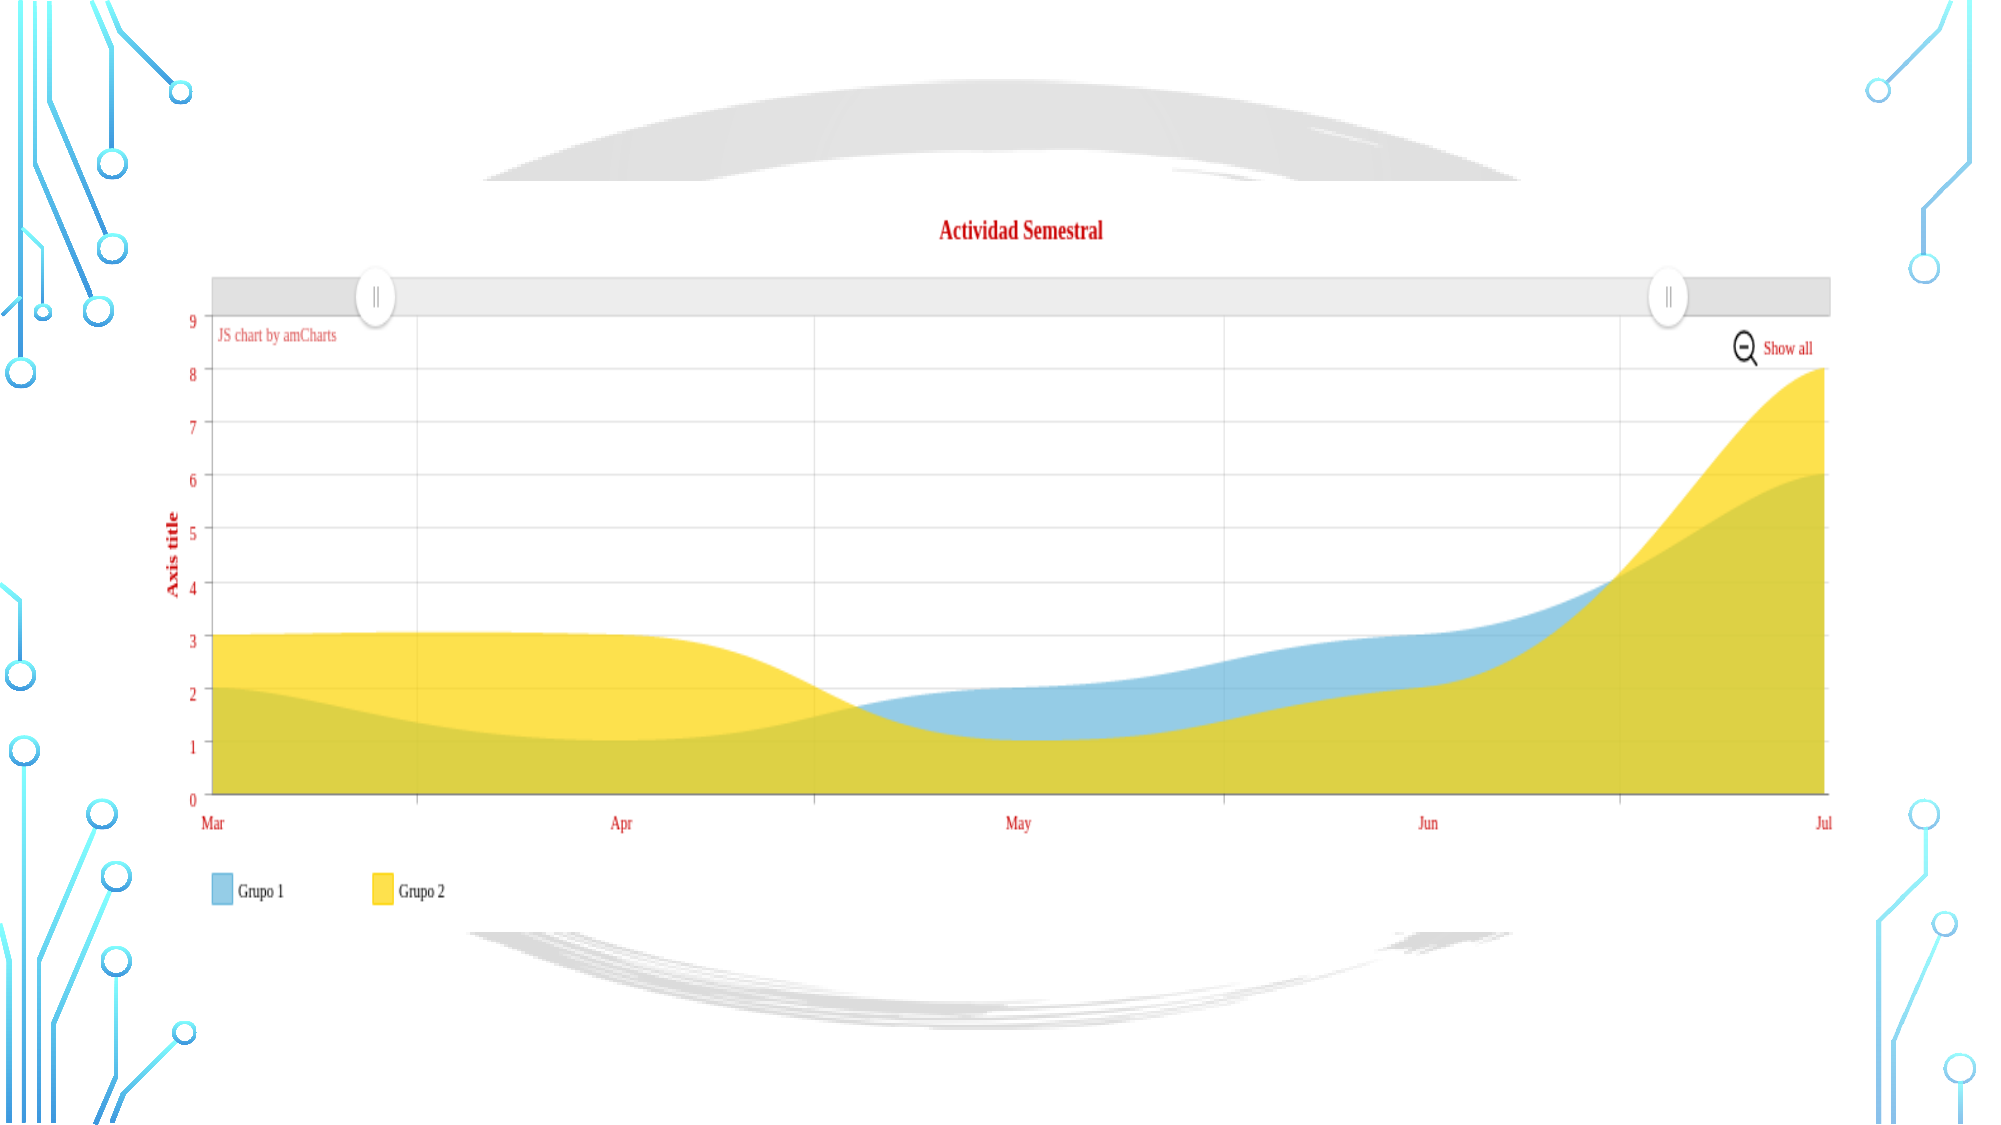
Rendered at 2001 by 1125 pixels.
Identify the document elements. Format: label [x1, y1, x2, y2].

list [141, 181, 1865, 932]
